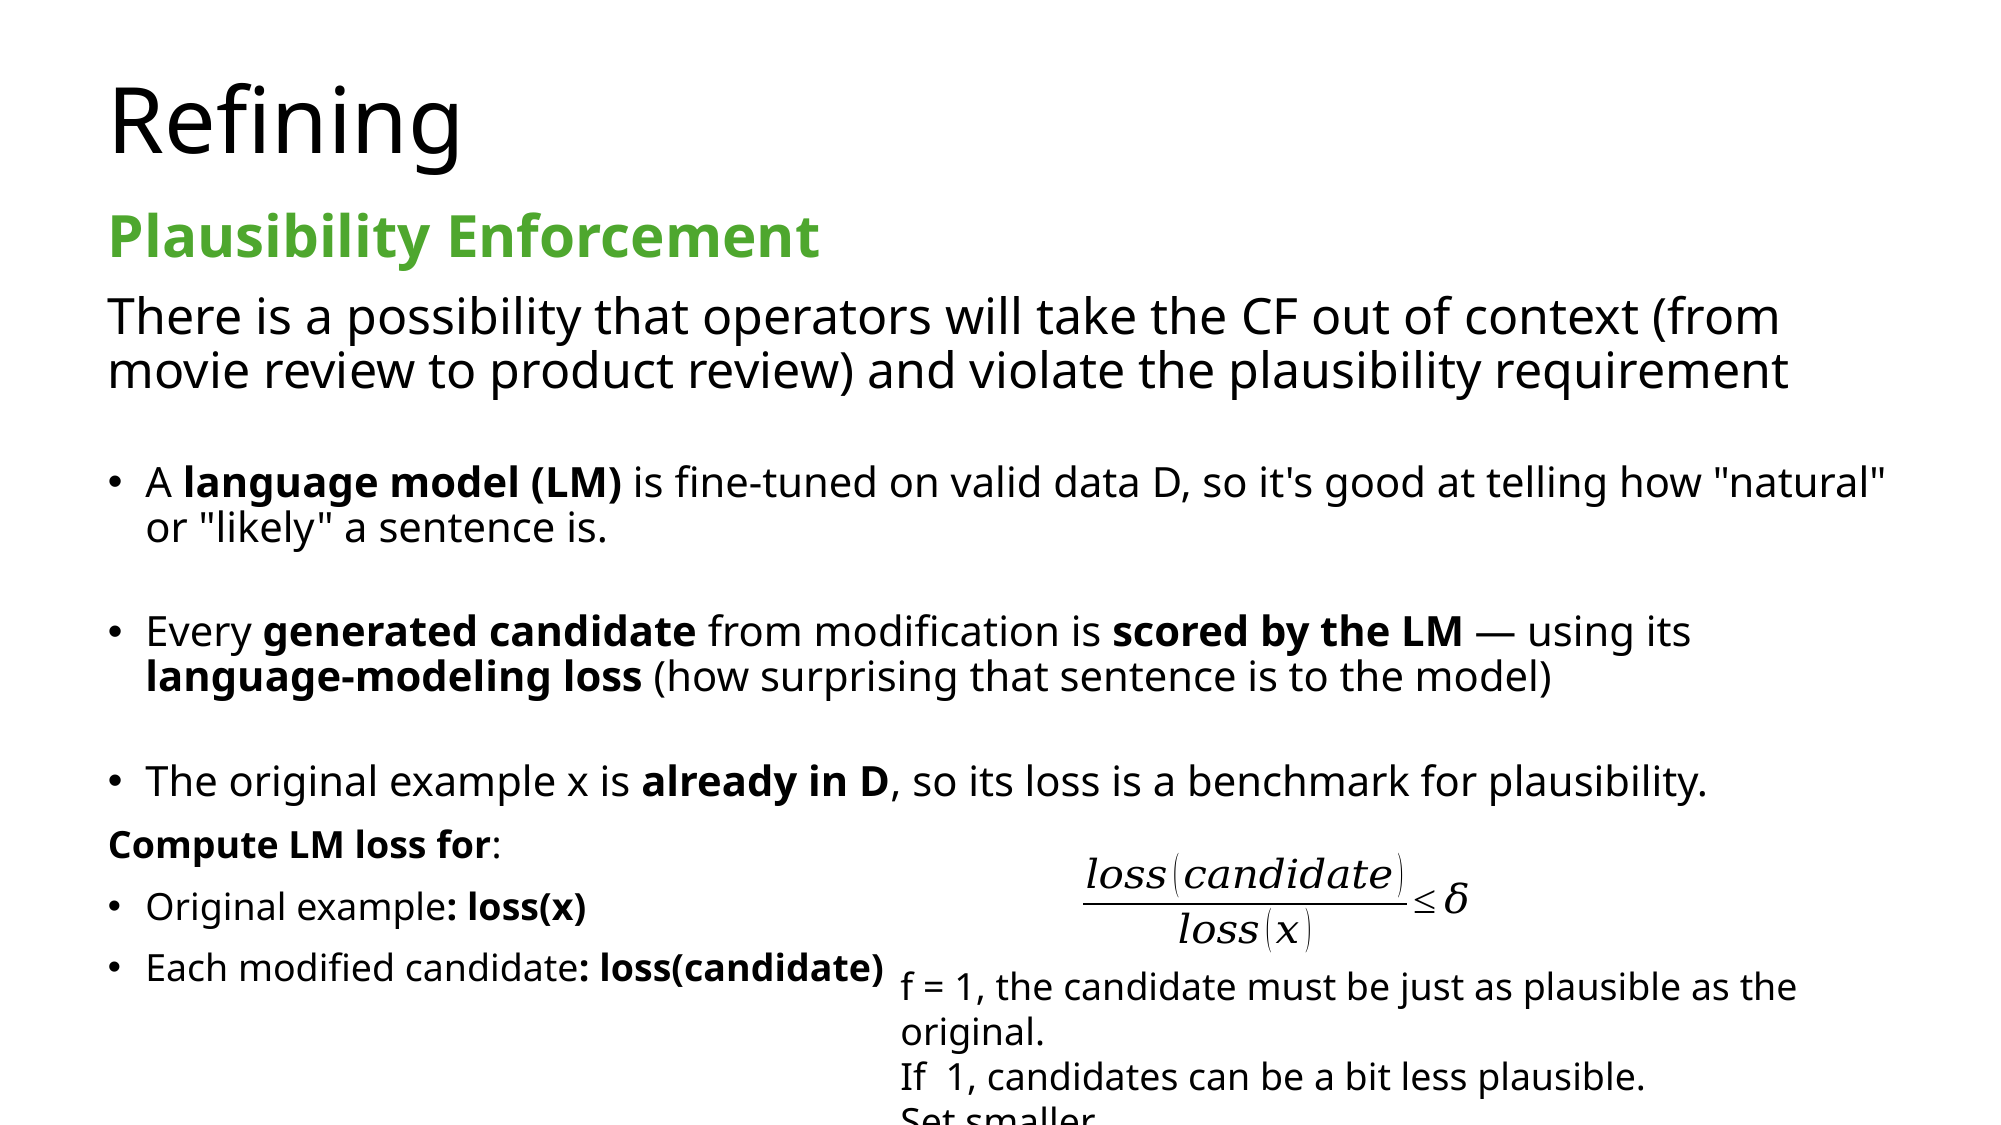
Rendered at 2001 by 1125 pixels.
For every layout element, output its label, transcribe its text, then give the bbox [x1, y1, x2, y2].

title Refining [92, 59, 1922, 188]
list ﻿Plausibility Enforcement ﻿There is a possibility that operators will take the CF out of context (from movie review to product review) and violate the plausibility requirement A language model (LM) is fine-tuned on valid data D, so it's good at telling how "natural" or "likely" a sentence is. Every generated candidate from modification is scored by the LM — using its language-modeling loss (how surprising that sentence is to the model) The original example x is already in D, so its loss is a benchmark for plausibility. Compute LM loss for: Original example: loss(x) Each modified candidate: loss(candidate) [92, 200, 1922, 1084]
